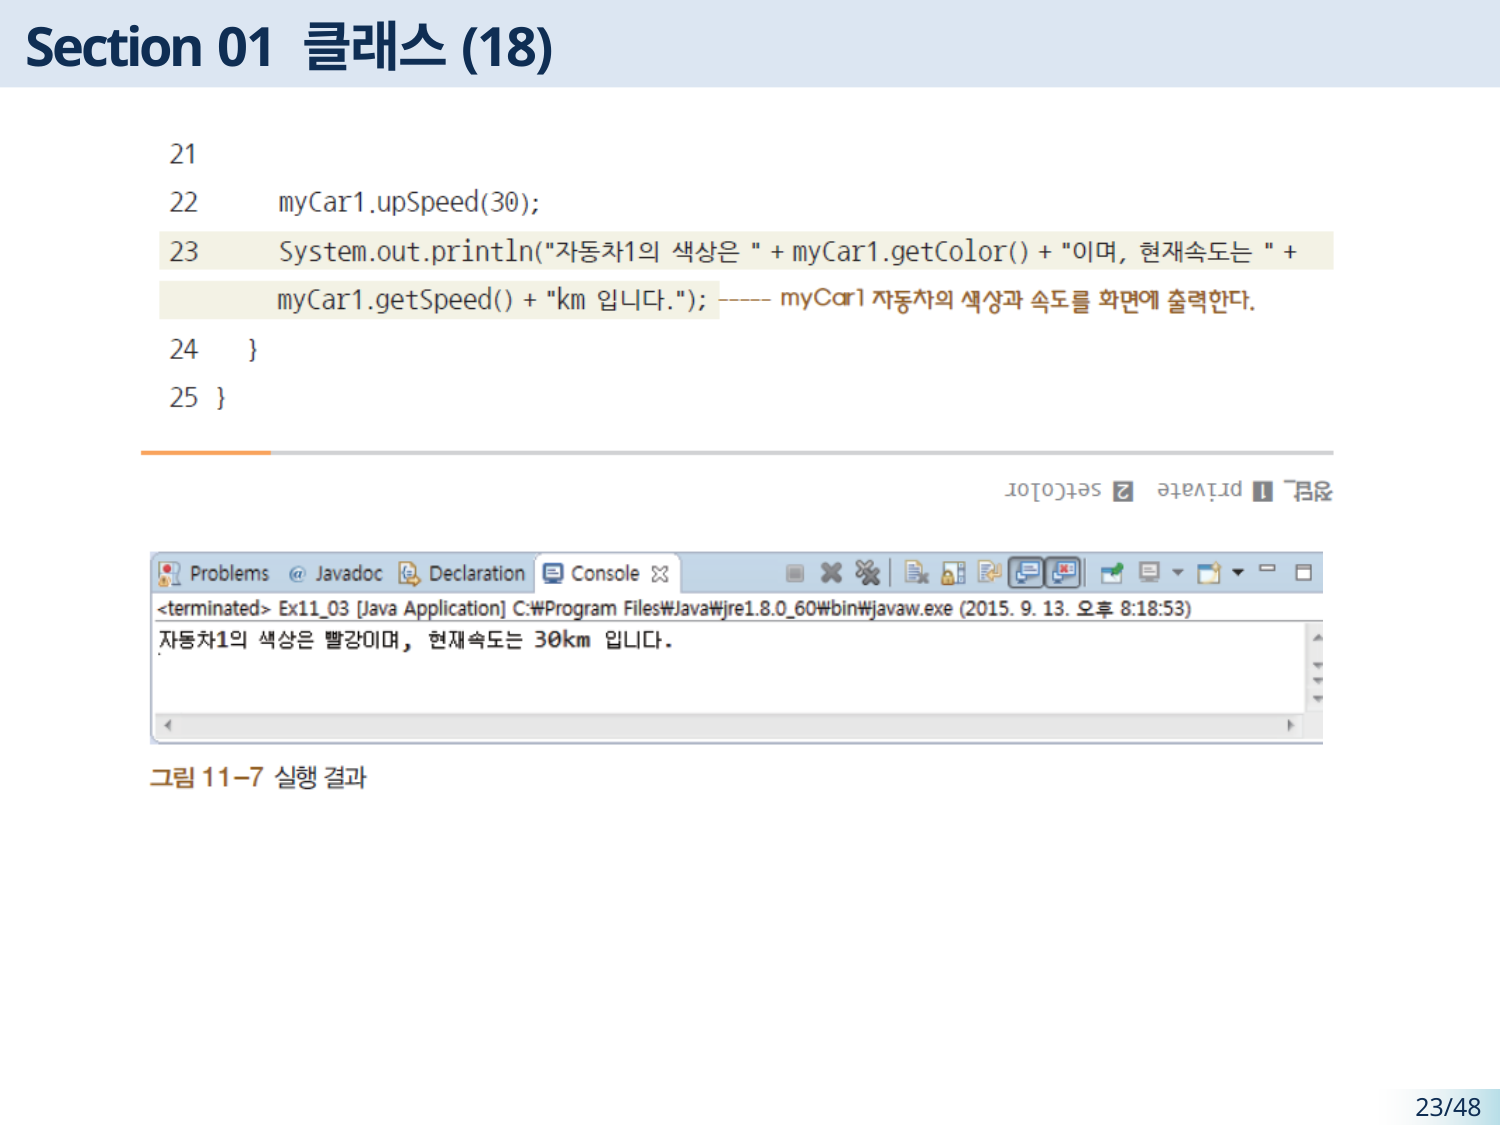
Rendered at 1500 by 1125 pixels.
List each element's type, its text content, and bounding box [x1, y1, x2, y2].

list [136, 141, 1339, 509]
picture [145, 548, 1323, 795]
title Section 01 클래스(18) [10, 5, 1288, 84]
